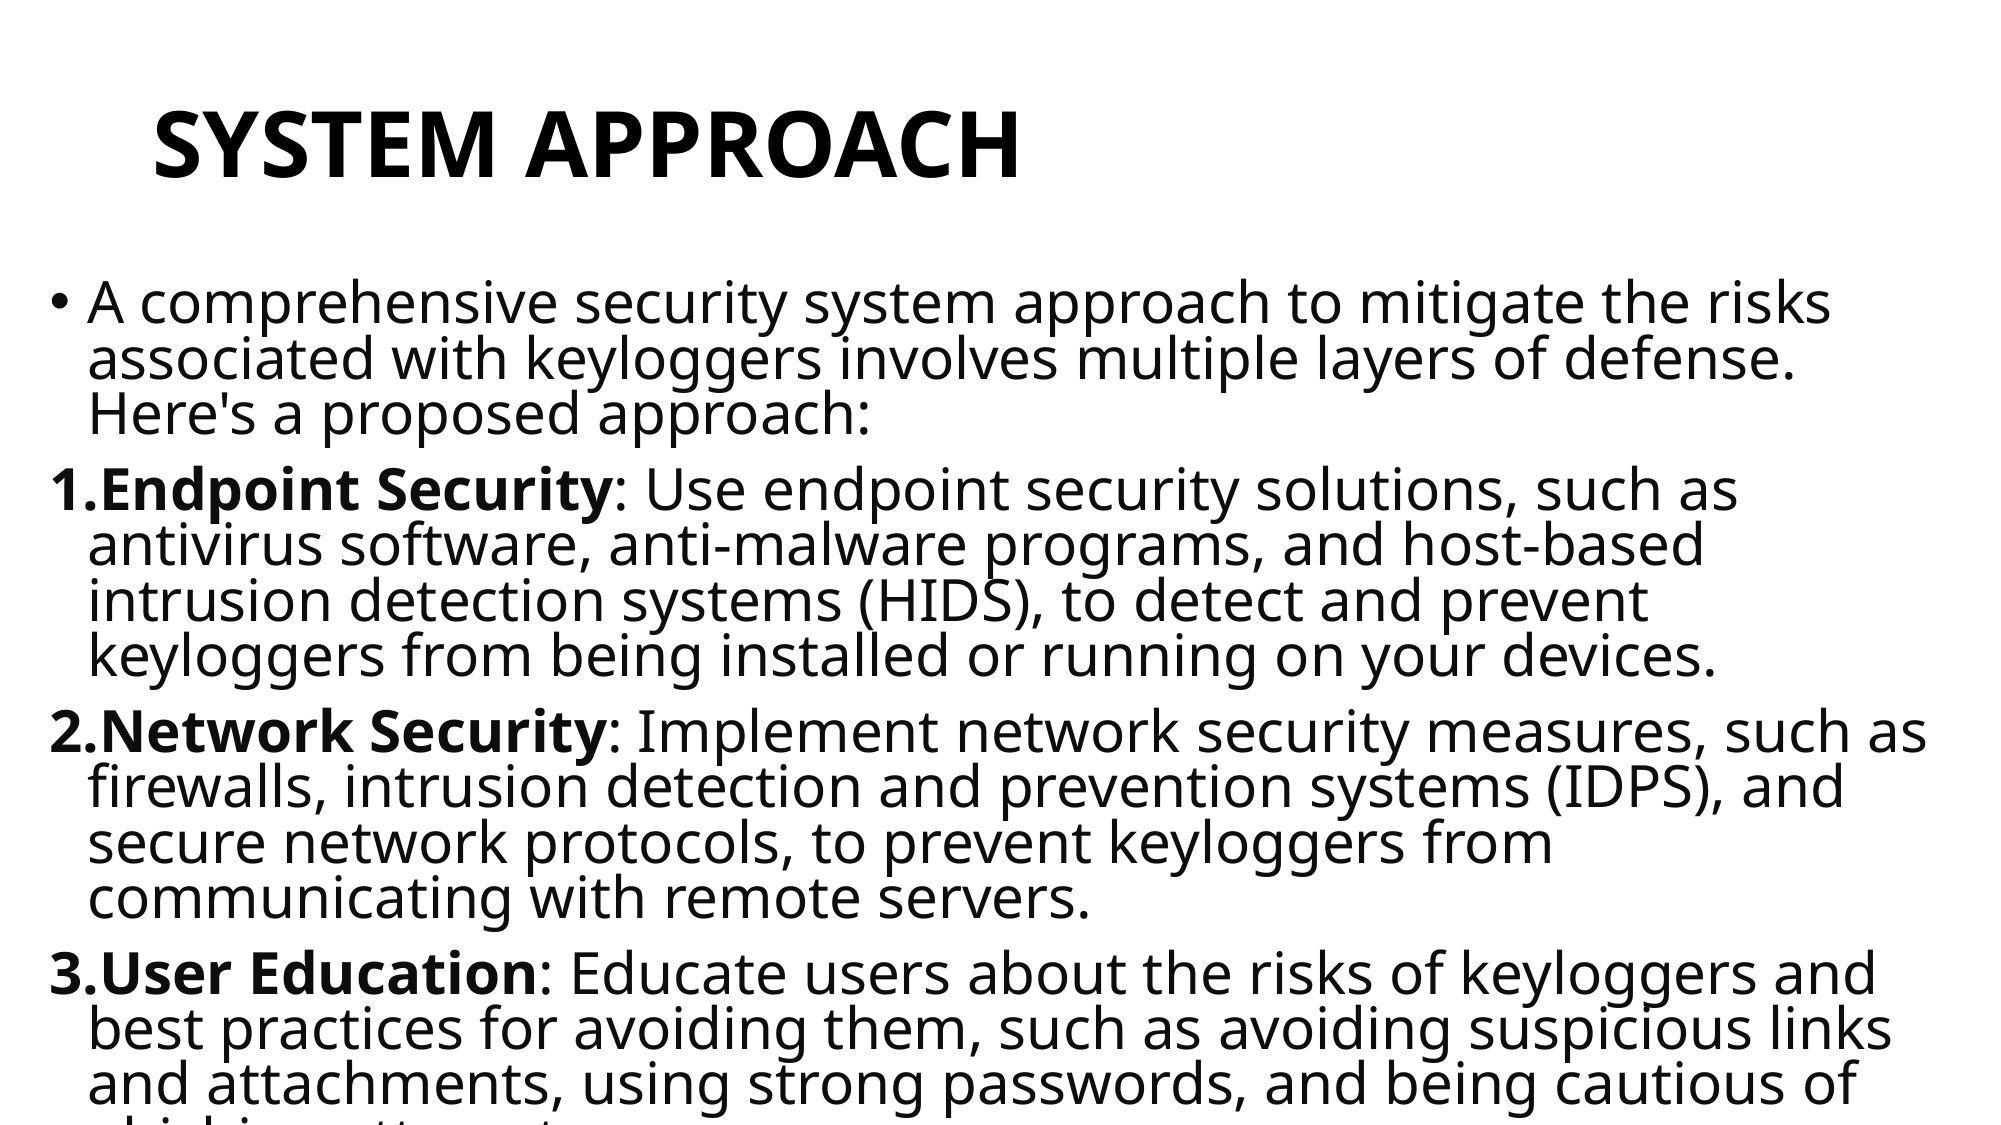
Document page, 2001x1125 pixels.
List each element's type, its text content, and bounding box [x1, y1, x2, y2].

title SYSTEM APPROACH [136, 59, 1863, 236]
list A comprehensive security system approach to mitigate the risks associated with keyloggers involves multiple layers of defense. Here's a proposed approach: Endpoint Security: Use endpoint security solutions, such as antivirus software, anti-malware programs, and host-based intrusion detection systems (HIDS), to detect and prevent keyloggers from being installed or running on your devices. Network Security: Implement network security measures, such as firewalls, intrusion detection and prevention systems (IDPS), and secure network protocols, to prevent keyloggers from communicating with remote servers. User Education: Educate users about the risks of keyloggers and best practices for avoiding them, such as avoiding suspicious links and attachments, using strong passwords, and being cautious of phishing attempts. [34, 271, 1974, 1097]
